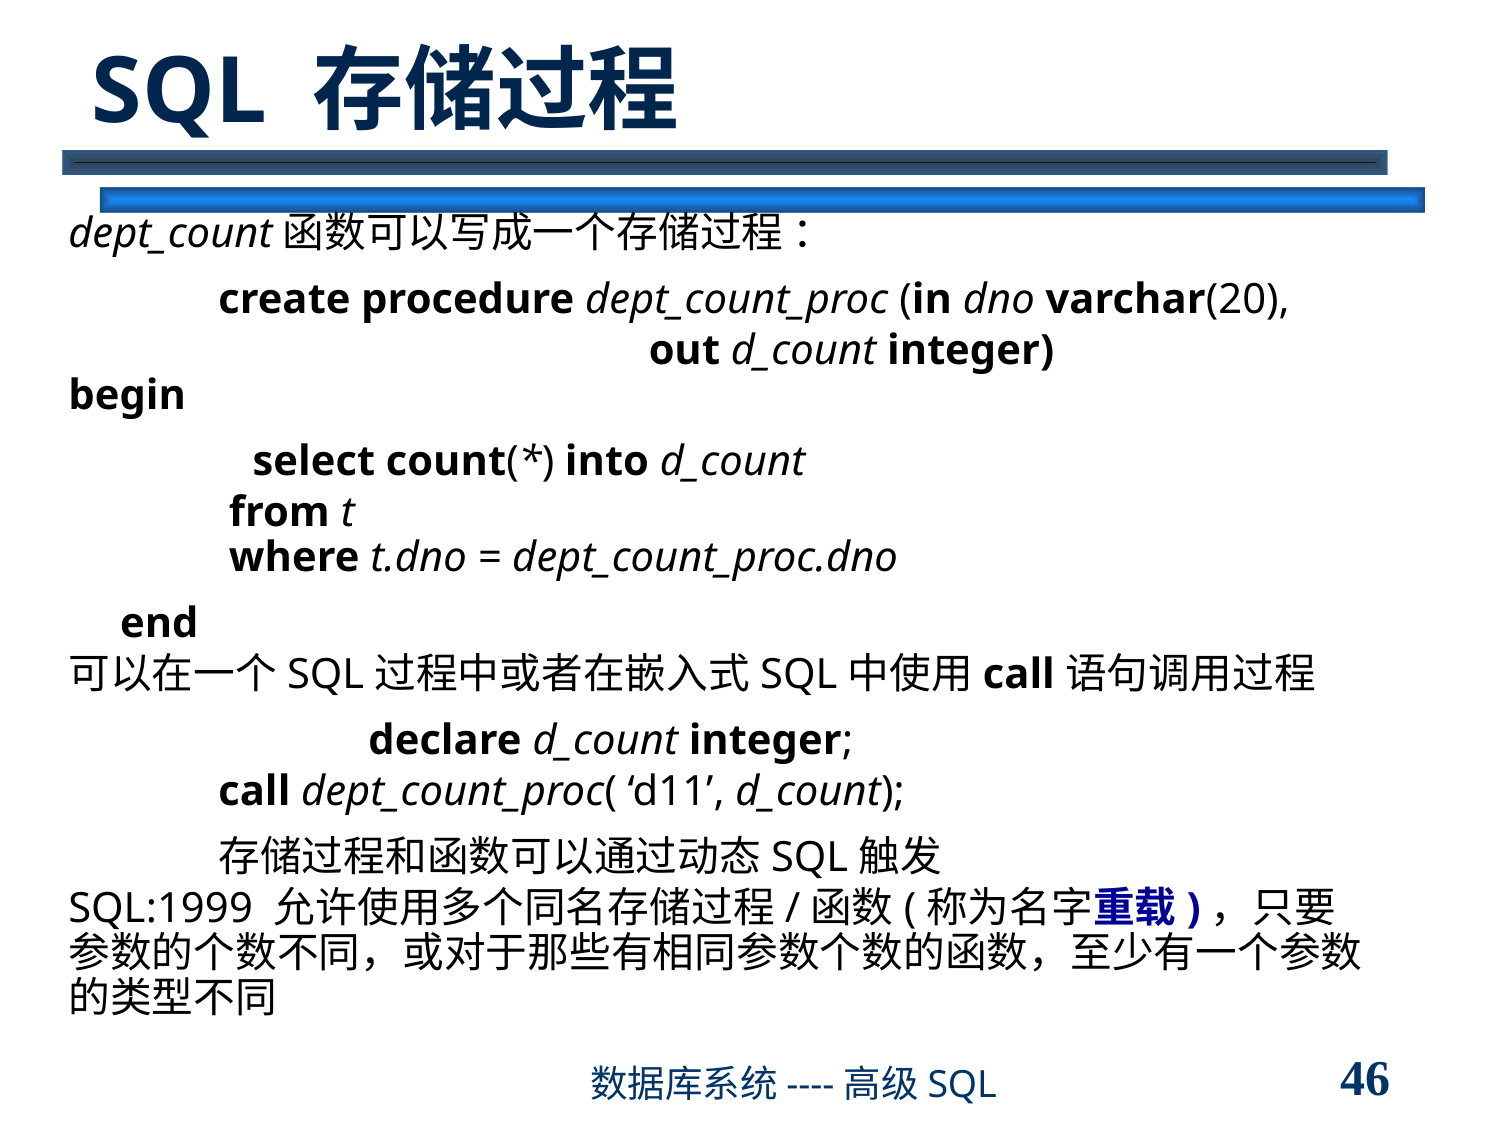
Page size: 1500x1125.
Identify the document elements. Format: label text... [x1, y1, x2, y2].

footer 数据库系统----高级SQL [574, 1062, 1188, 1113]
list dept_count函数可以写成一个存储过程 ： create procedure dept_count_proc (in dno varchar(20), out d_count integer) begin select count(*) into d_count from t where t.dno = dept_count_proc.dno end 可以在一个SQL过程中或者在嵌入式SQL中使用call语句调用过程 declare d_count integer; call dept_count_proc( ‘d11’, d_count); 存储过程和函数可以通过动态SQL触发 SQL:1999 允许使用多个同名存储过程/函数(称为名字重载)，只要参数的个数不同，或对于那些有相同参数个数的函数，至少有一个参数的类型不同 [53, 203, 1386, 1071]
title SQL 存储过程 [76, 48, 1403, 150]
slide_number 46 [1324, 1049, 1489, 1101]
